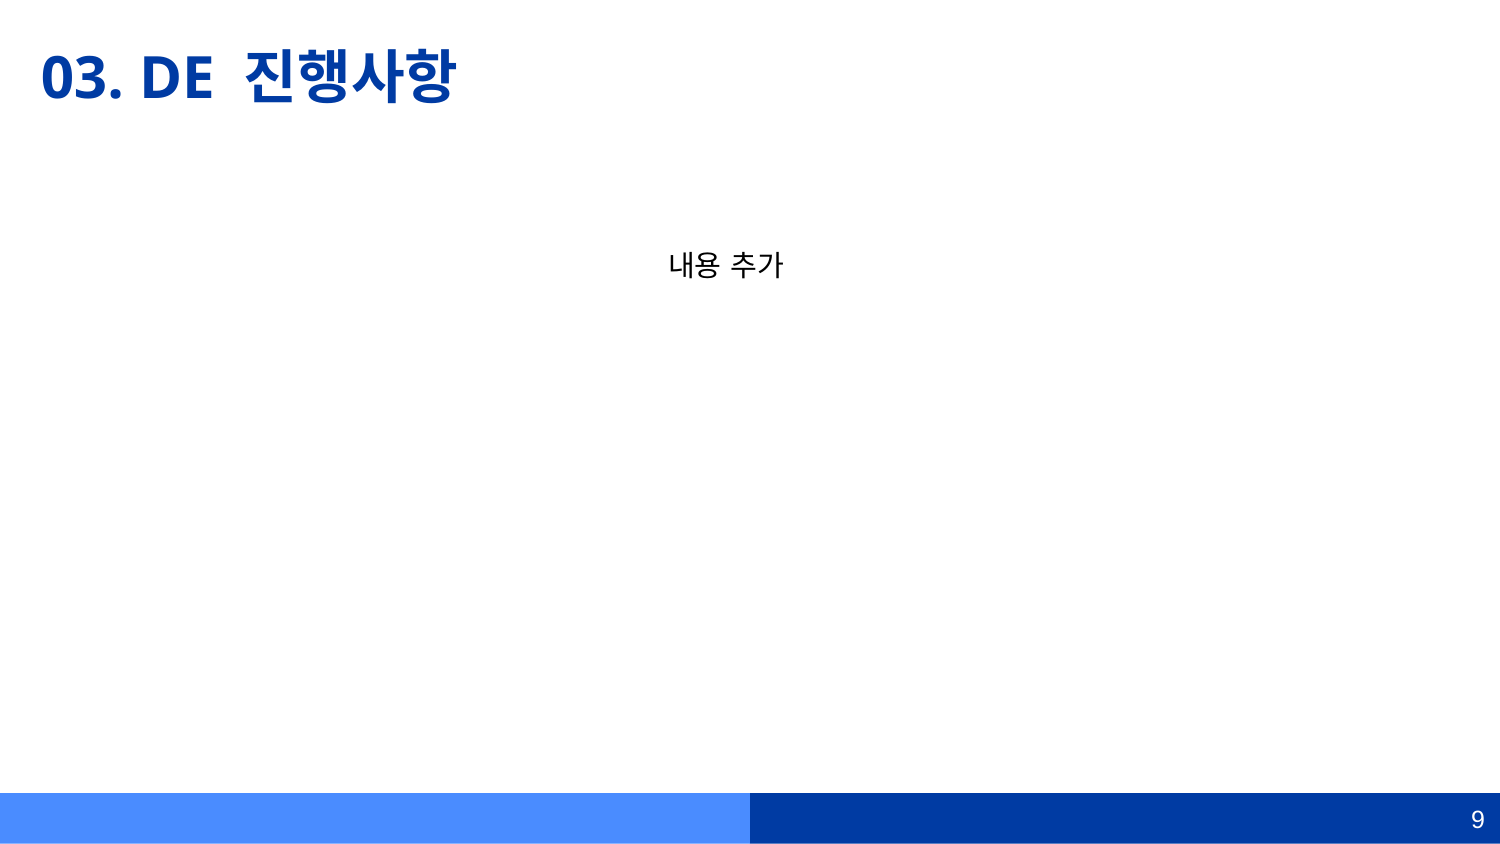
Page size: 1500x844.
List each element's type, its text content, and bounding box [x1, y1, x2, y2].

subtitle 내용 추가 [123, 232, 1330, 352]
slide_number 9 [1162, 795, 1500, 841]
title 03. DE 진행사항 [25, 25, 1291, 120]
